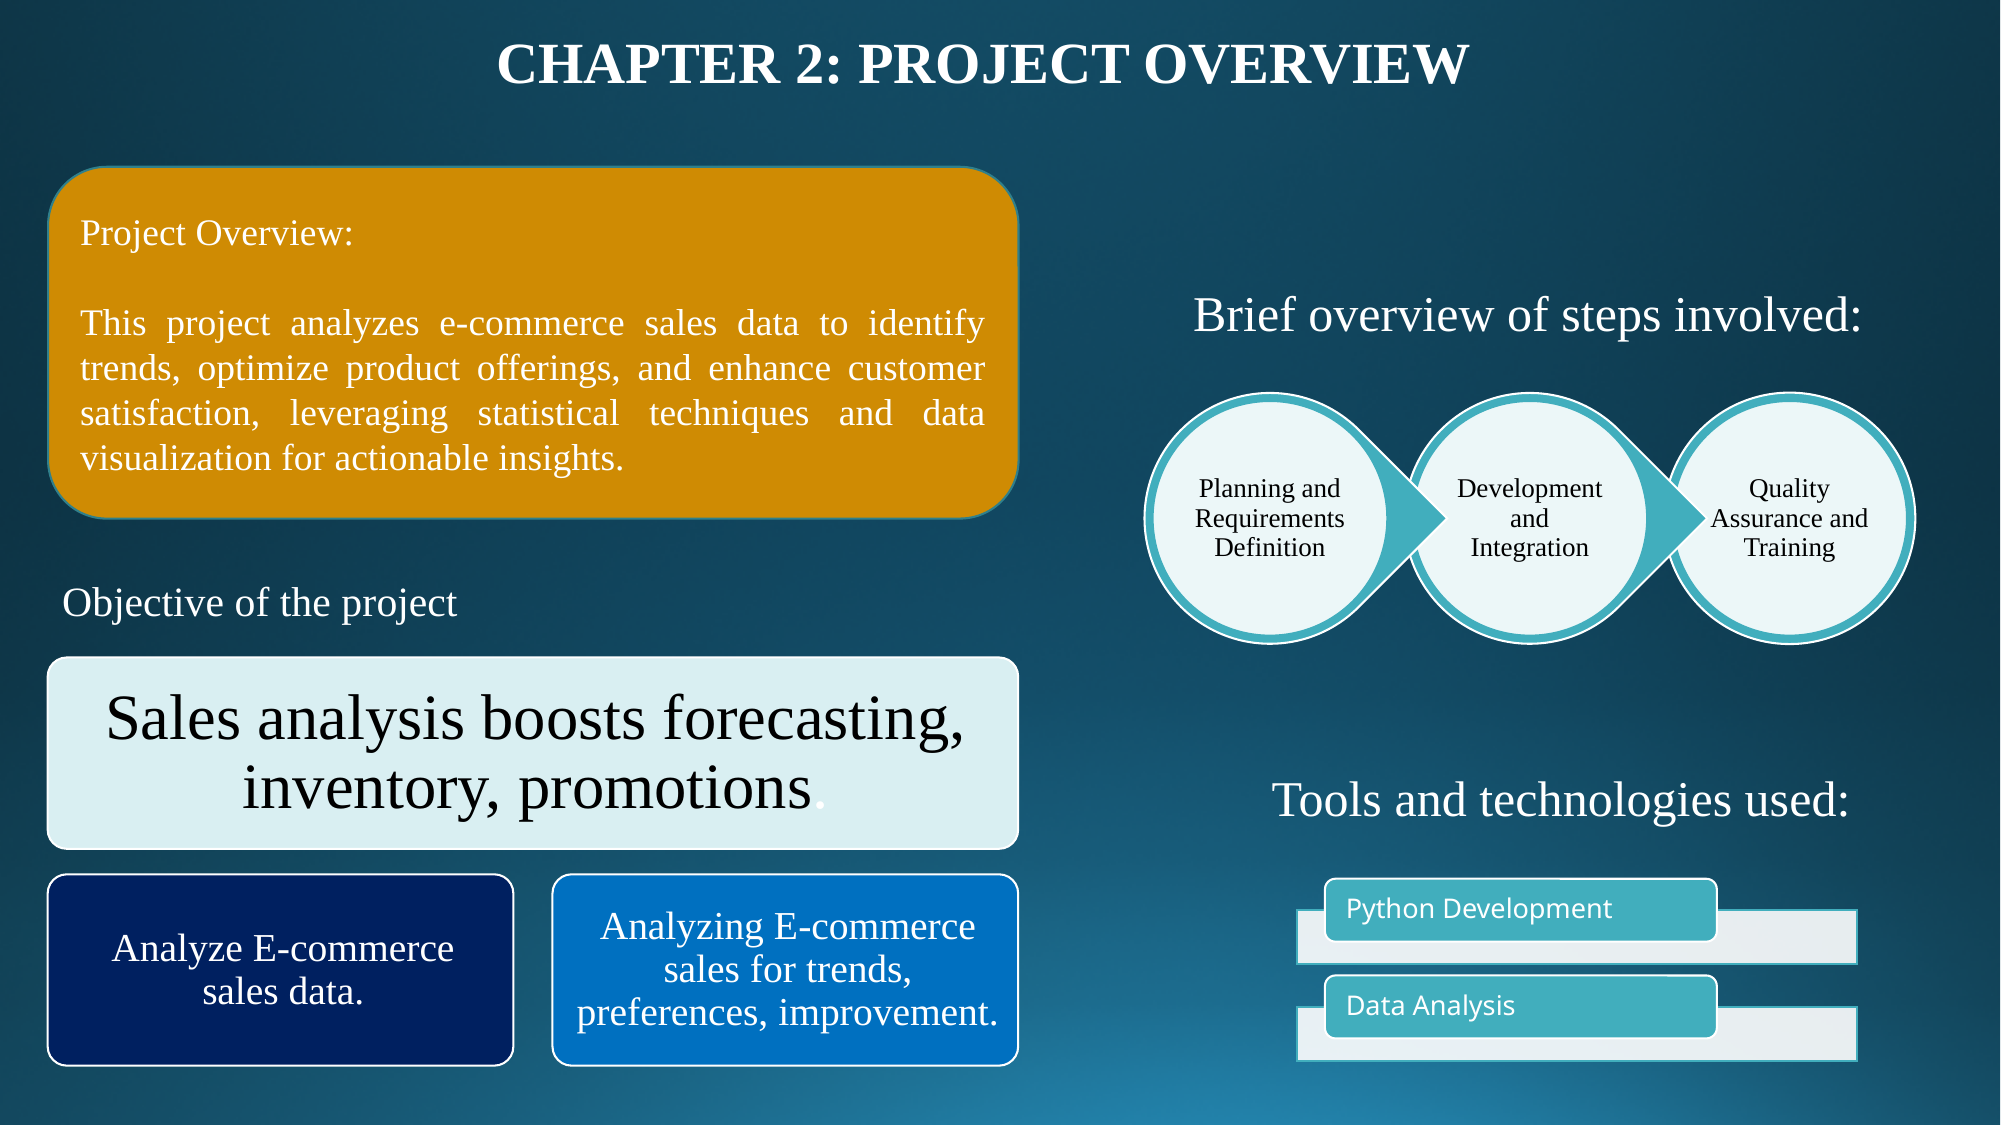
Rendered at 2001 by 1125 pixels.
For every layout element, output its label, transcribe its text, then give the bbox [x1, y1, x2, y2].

text_box CHAPTER 2: PROJECT OVERVIEW [481, 17, 1487, 103]
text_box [47, 657, 1019, 1066]
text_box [1296, 873, 1857, 1066]
text_box Objective of the project [47, 566, 918, 632]
text_box Project Overview: This project analyzes e-commerce sales data to identify trends, optimize product offerings, and enhance customer satisfaction, leveraging statistical techniques and data visualization for actionable insights. [47, 165, 1020, 520]
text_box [1087, 112, 1921, 925]
picture [0, 0, 2001, 1125]
